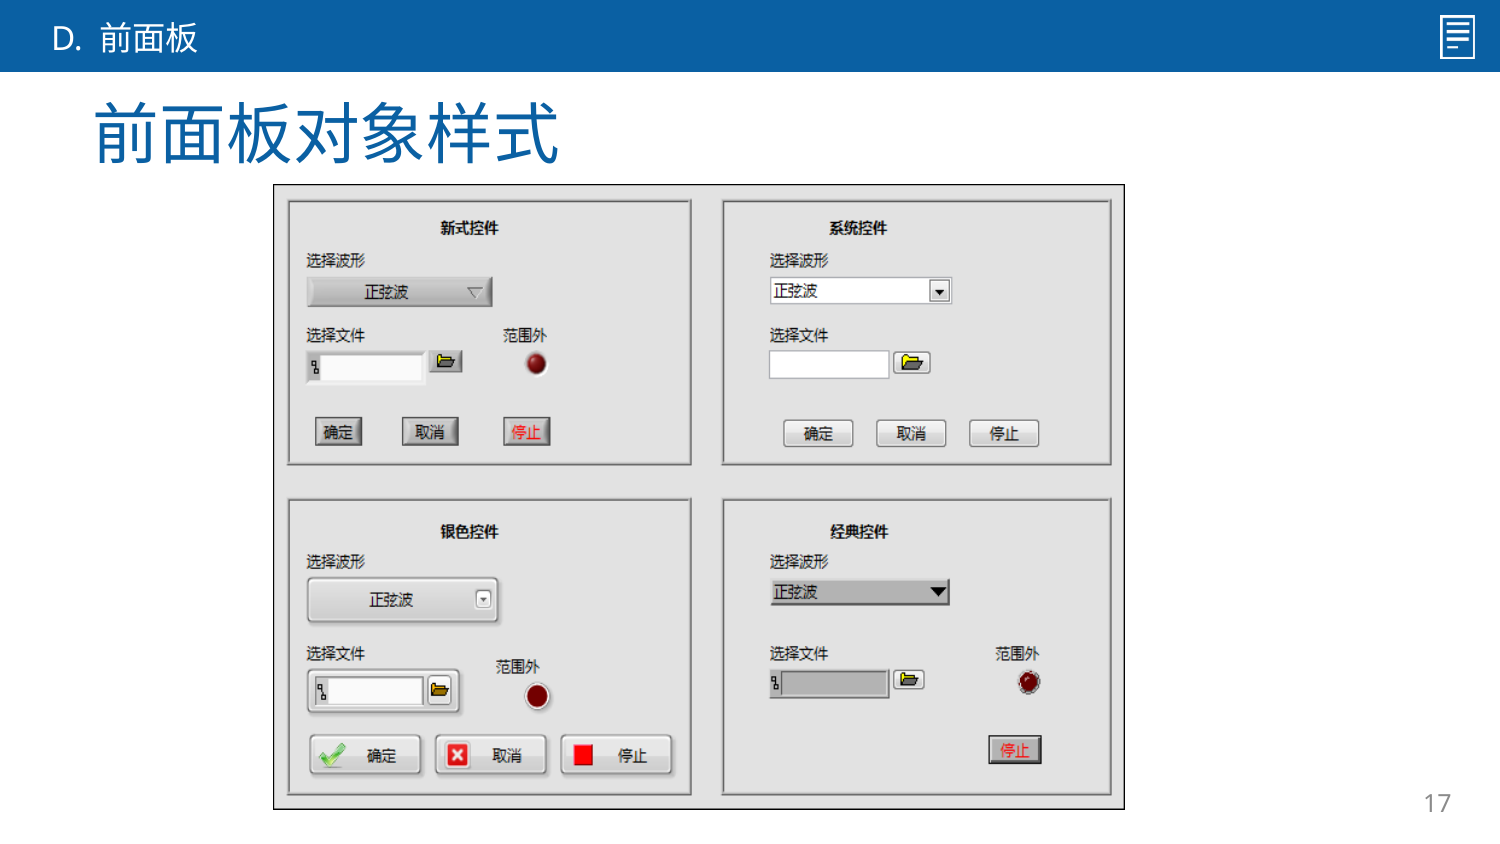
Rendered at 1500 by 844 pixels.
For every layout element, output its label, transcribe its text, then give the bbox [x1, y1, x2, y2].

picture [1440, 15, 1475, 59]
list 前面板对象样式 [78, 84, 1366, 282]
slide_number 17 [1400, 782, 1475, 828]
picture [273, 184, 1126, 810]
list D. 前面板 [35, 9, 1113, 63]
